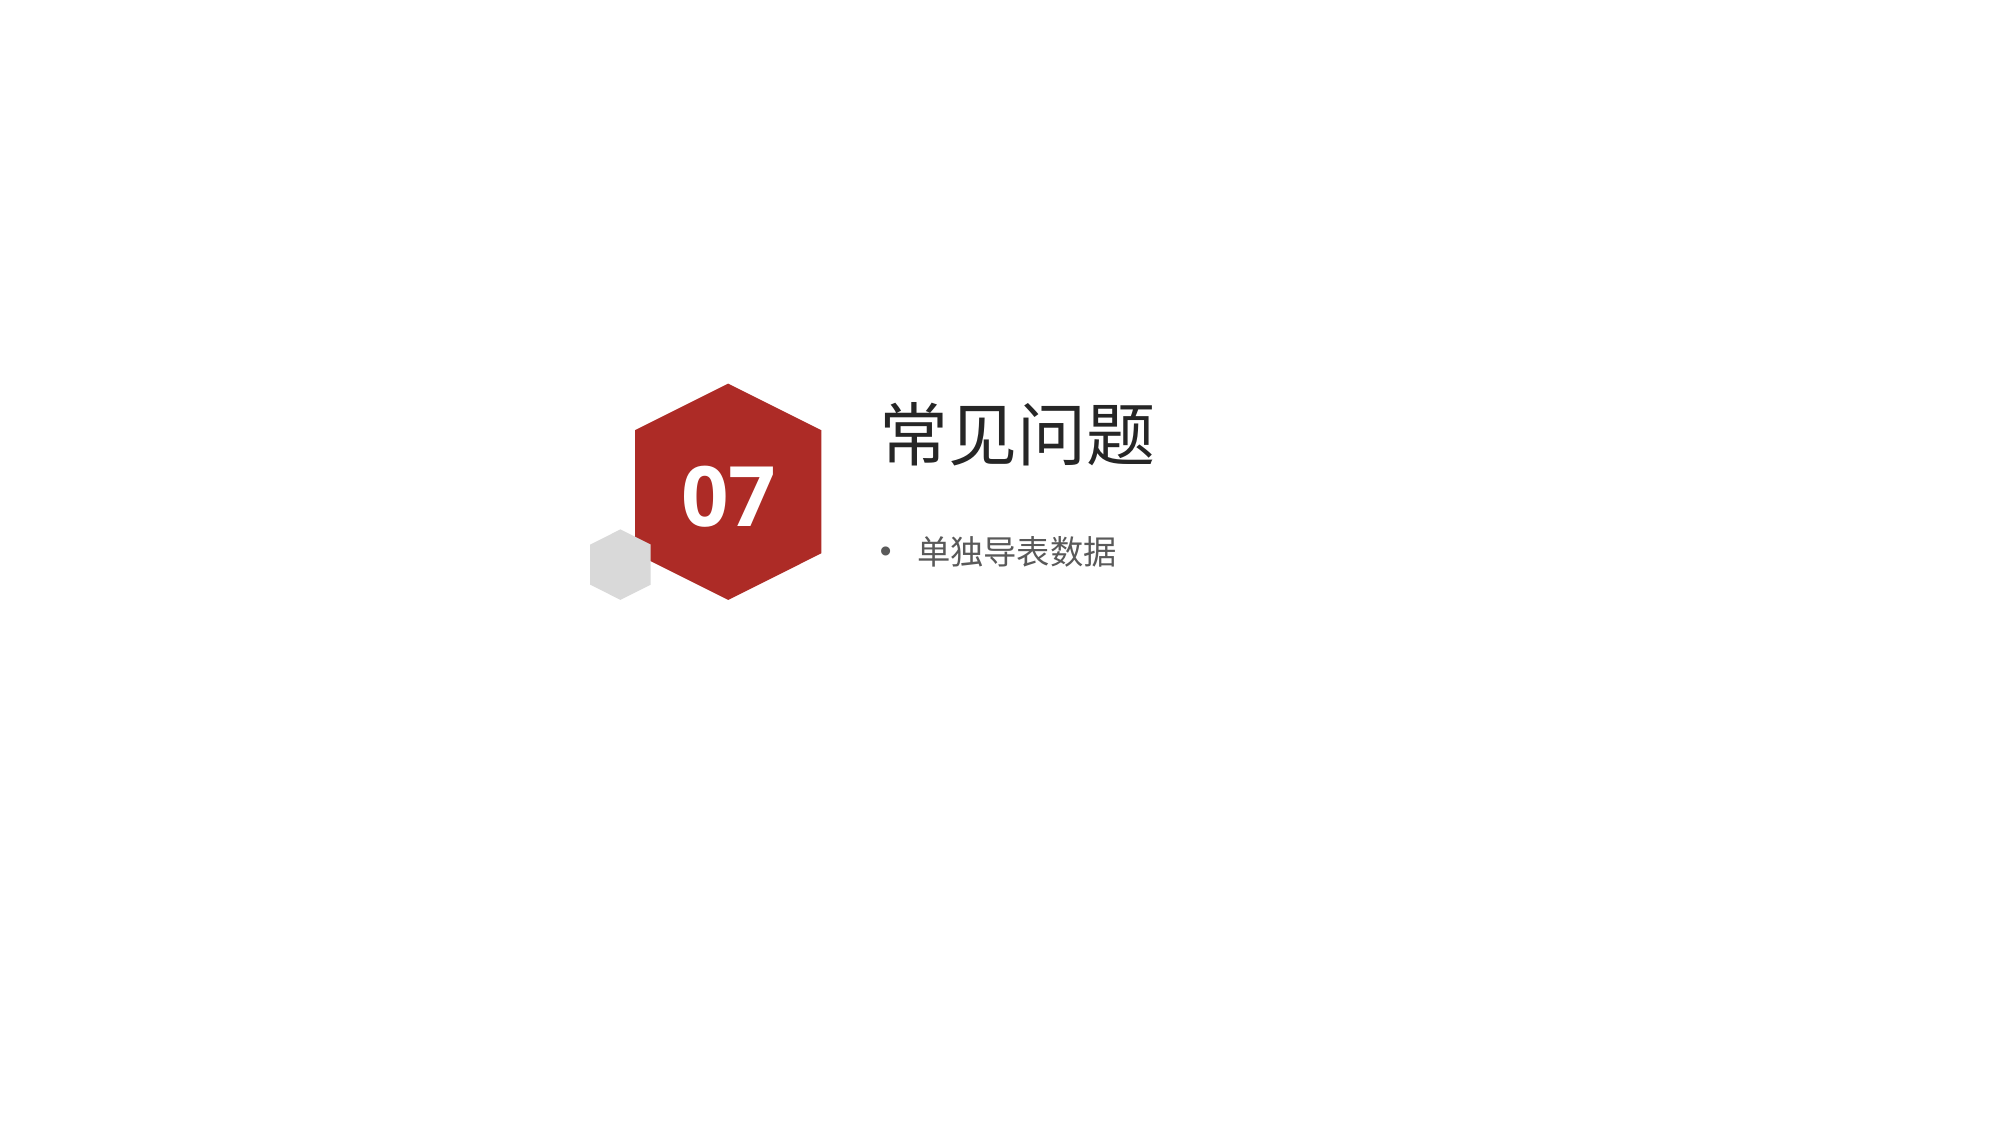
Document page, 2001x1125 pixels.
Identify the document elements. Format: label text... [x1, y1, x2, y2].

list 07 [636, 404, 822, 594]
list 单独导表数据 [864, 503, 1762, 837]
title 常见问题 [864, 393, 1969, 484]
